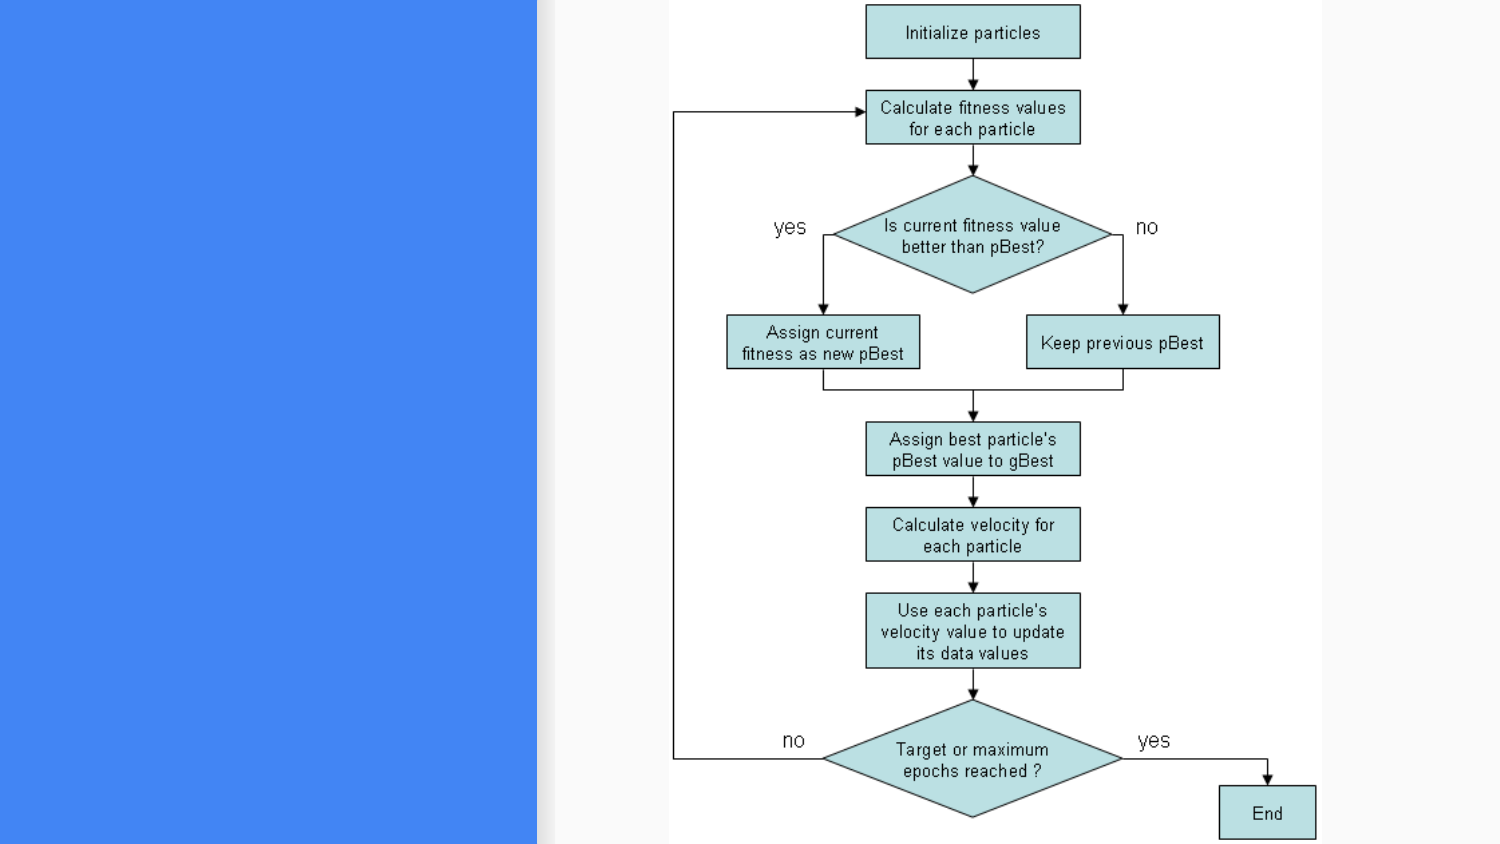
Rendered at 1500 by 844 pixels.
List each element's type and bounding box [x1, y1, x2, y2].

picture [669, 0, 1322, 844]
